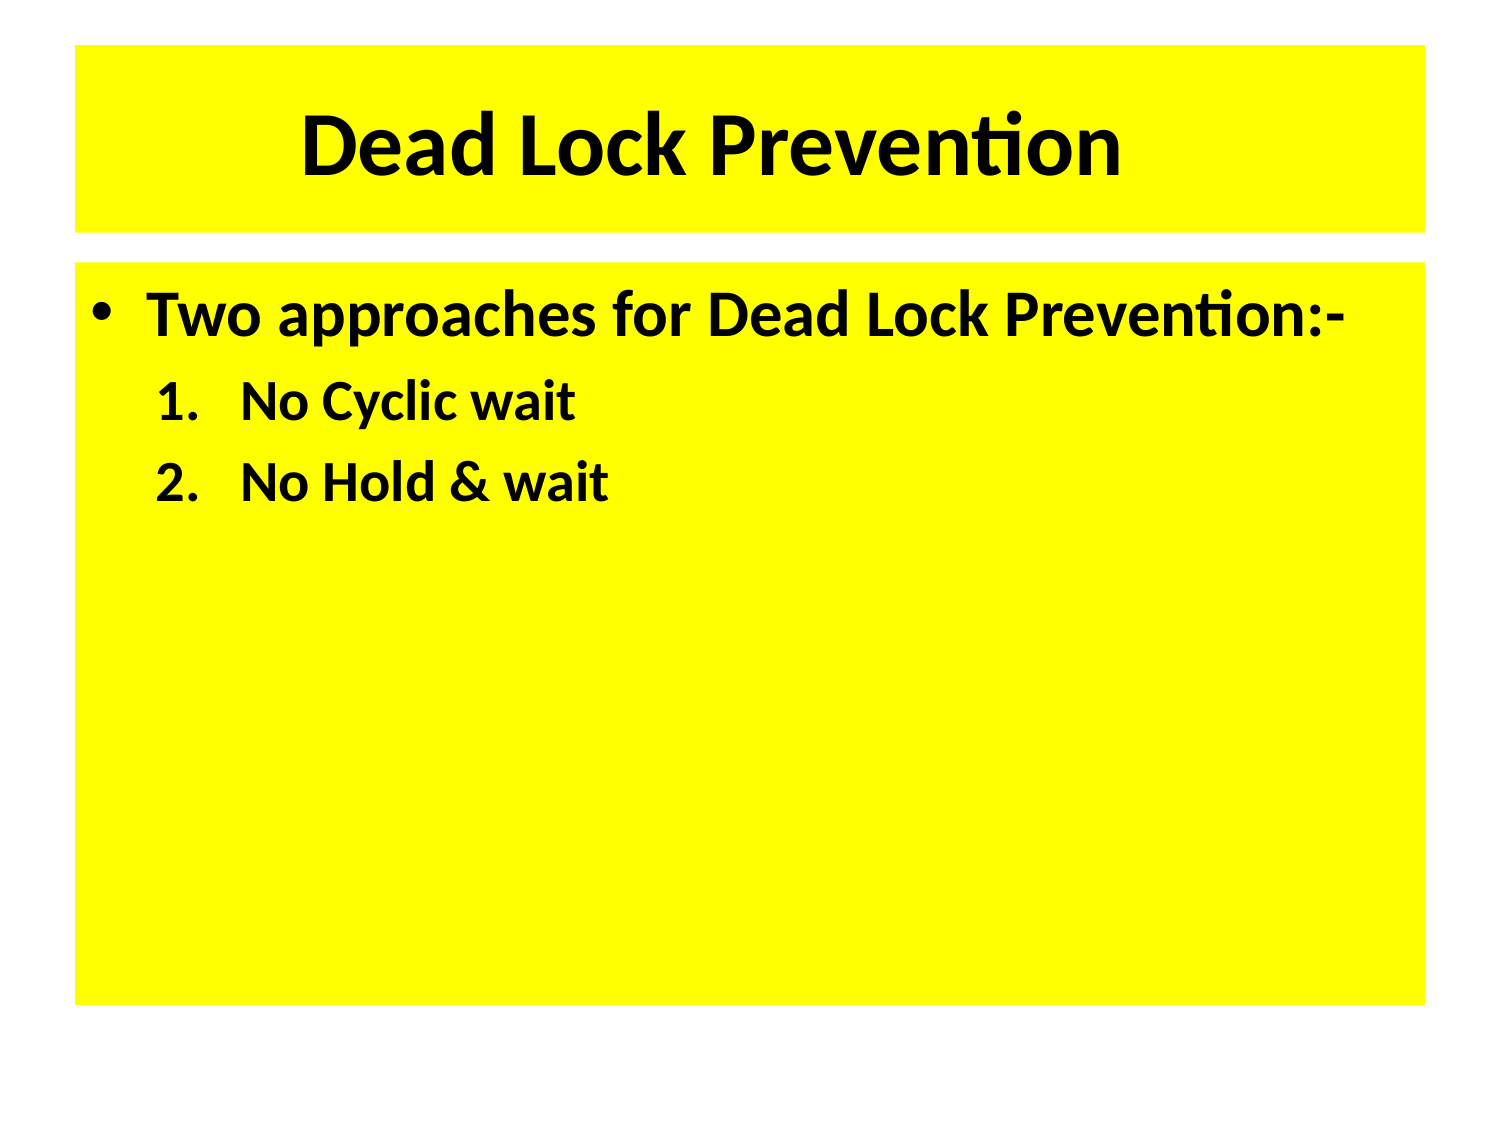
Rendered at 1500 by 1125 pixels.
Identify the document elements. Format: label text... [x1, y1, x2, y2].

title Dead Lock Prevention [75, 45, 1425, 233]
list Two approaches for Dead Lock Prevention:- No Cyclic wait No Hold & wait [75, 262, 1425, 1005]
